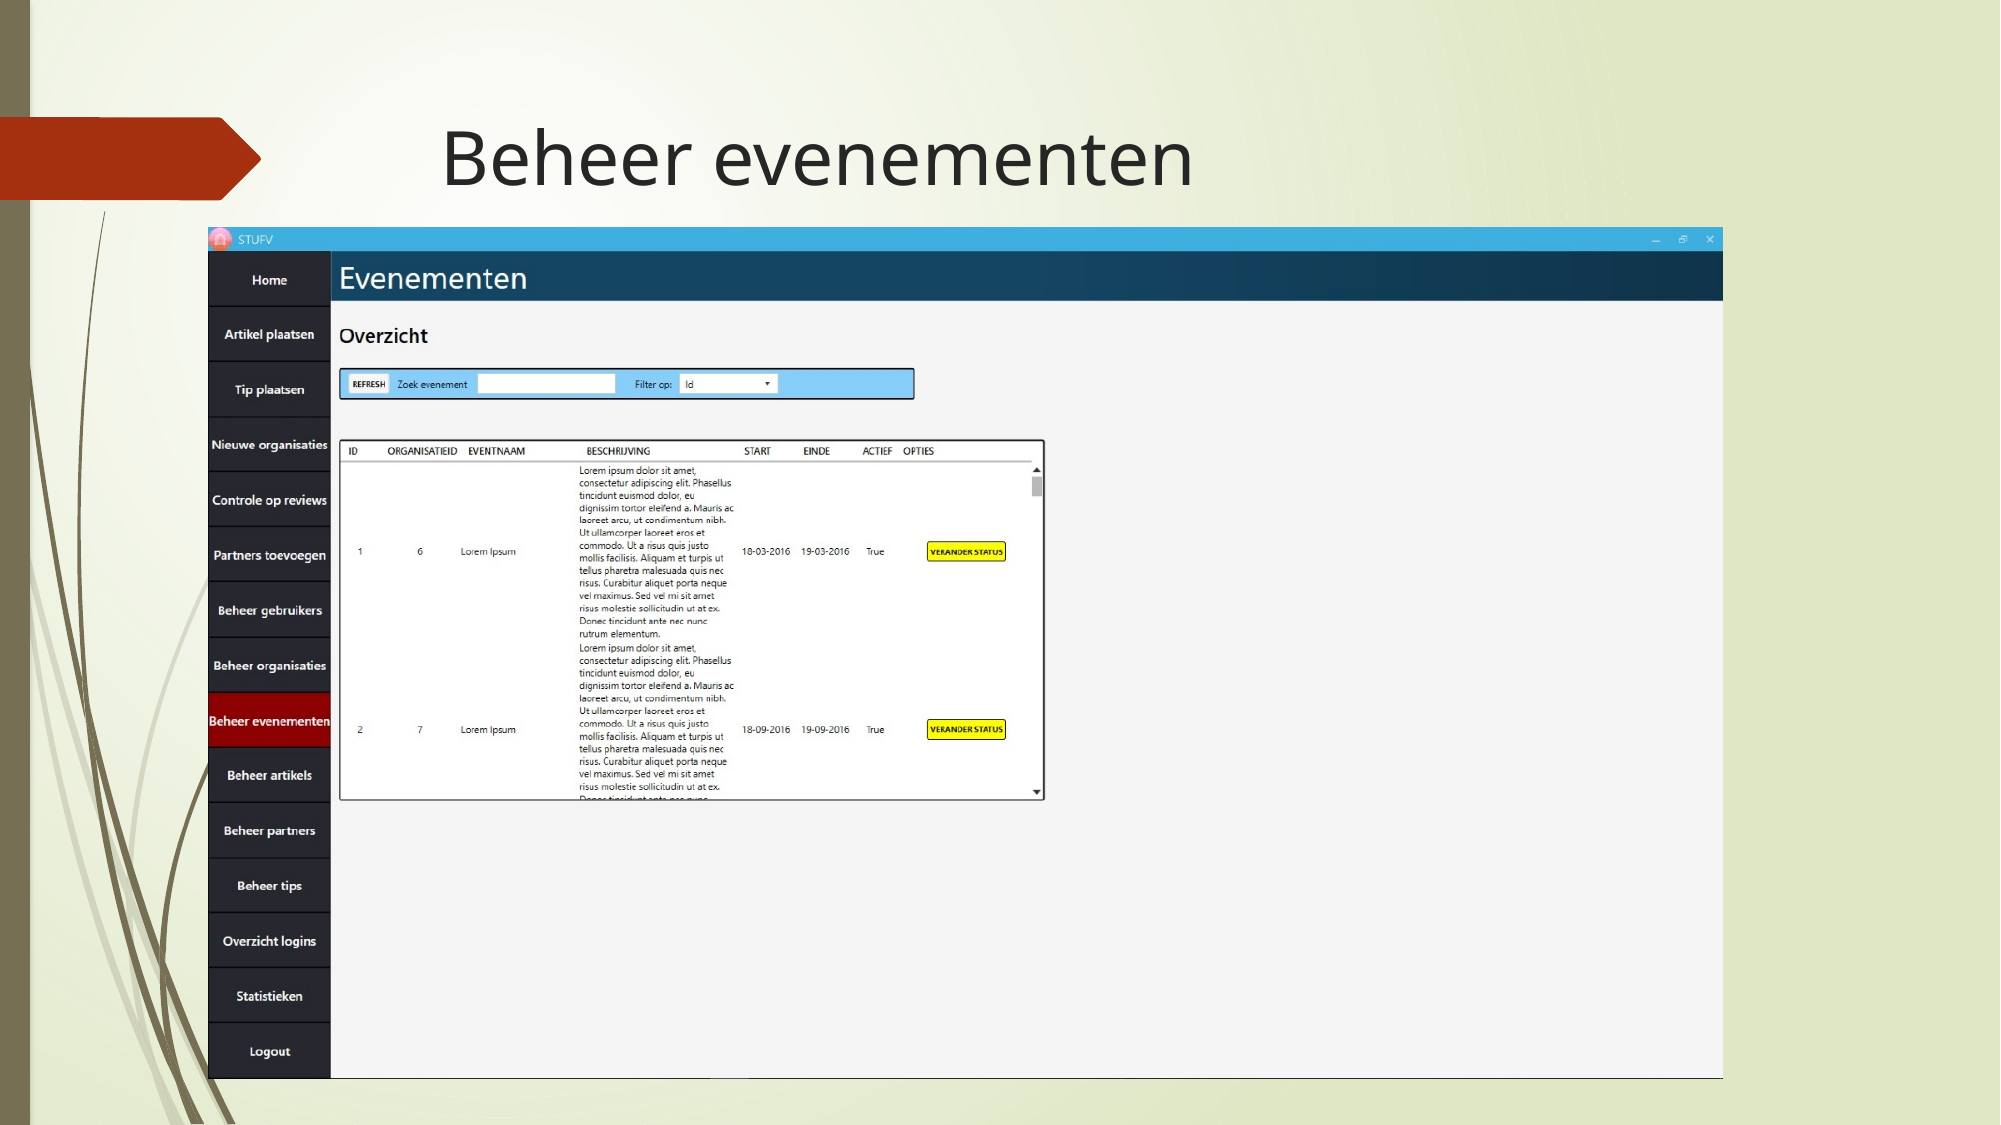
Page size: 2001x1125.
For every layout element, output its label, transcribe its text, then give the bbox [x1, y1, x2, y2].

title Beheer evenementen [425, 102, 1888, 313]
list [208, 227, 1723, 1080]
